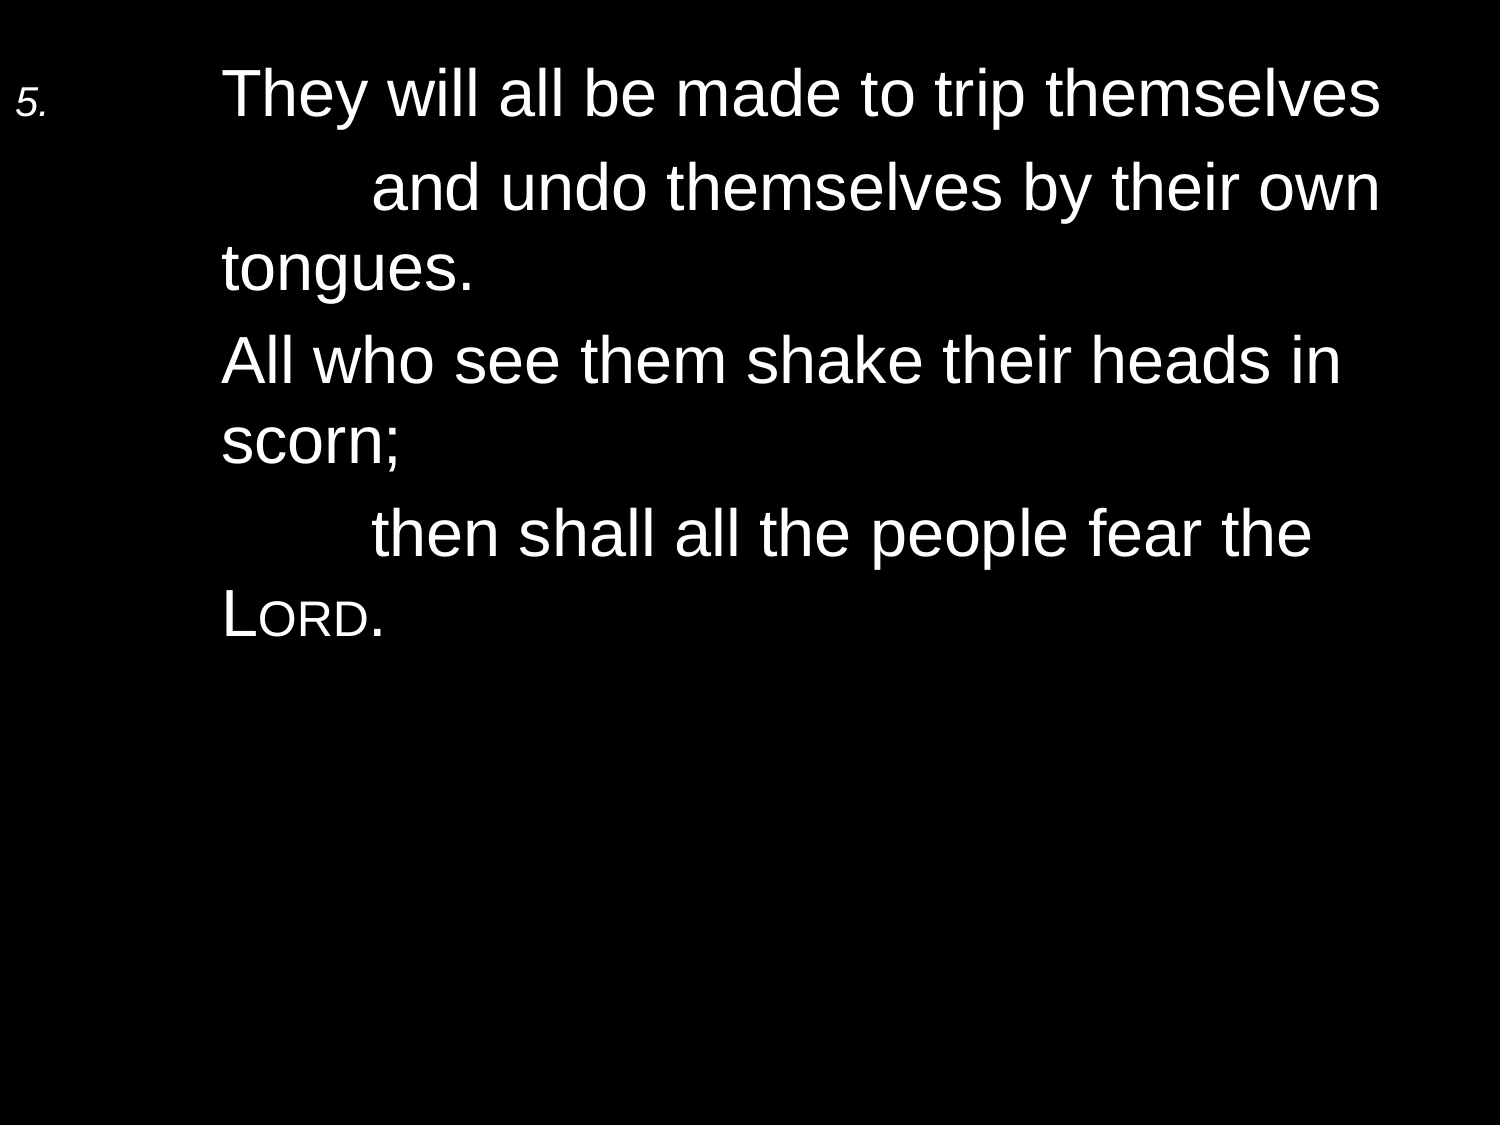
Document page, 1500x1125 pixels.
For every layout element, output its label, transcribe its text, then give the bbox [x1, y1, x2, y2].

list 5. They will all be made to trip themselves and undo themselves by their own tongues. All who see them shake their heads in scorn; then shall all the people fear the Lord. [0, 42, 1500, 1047]
